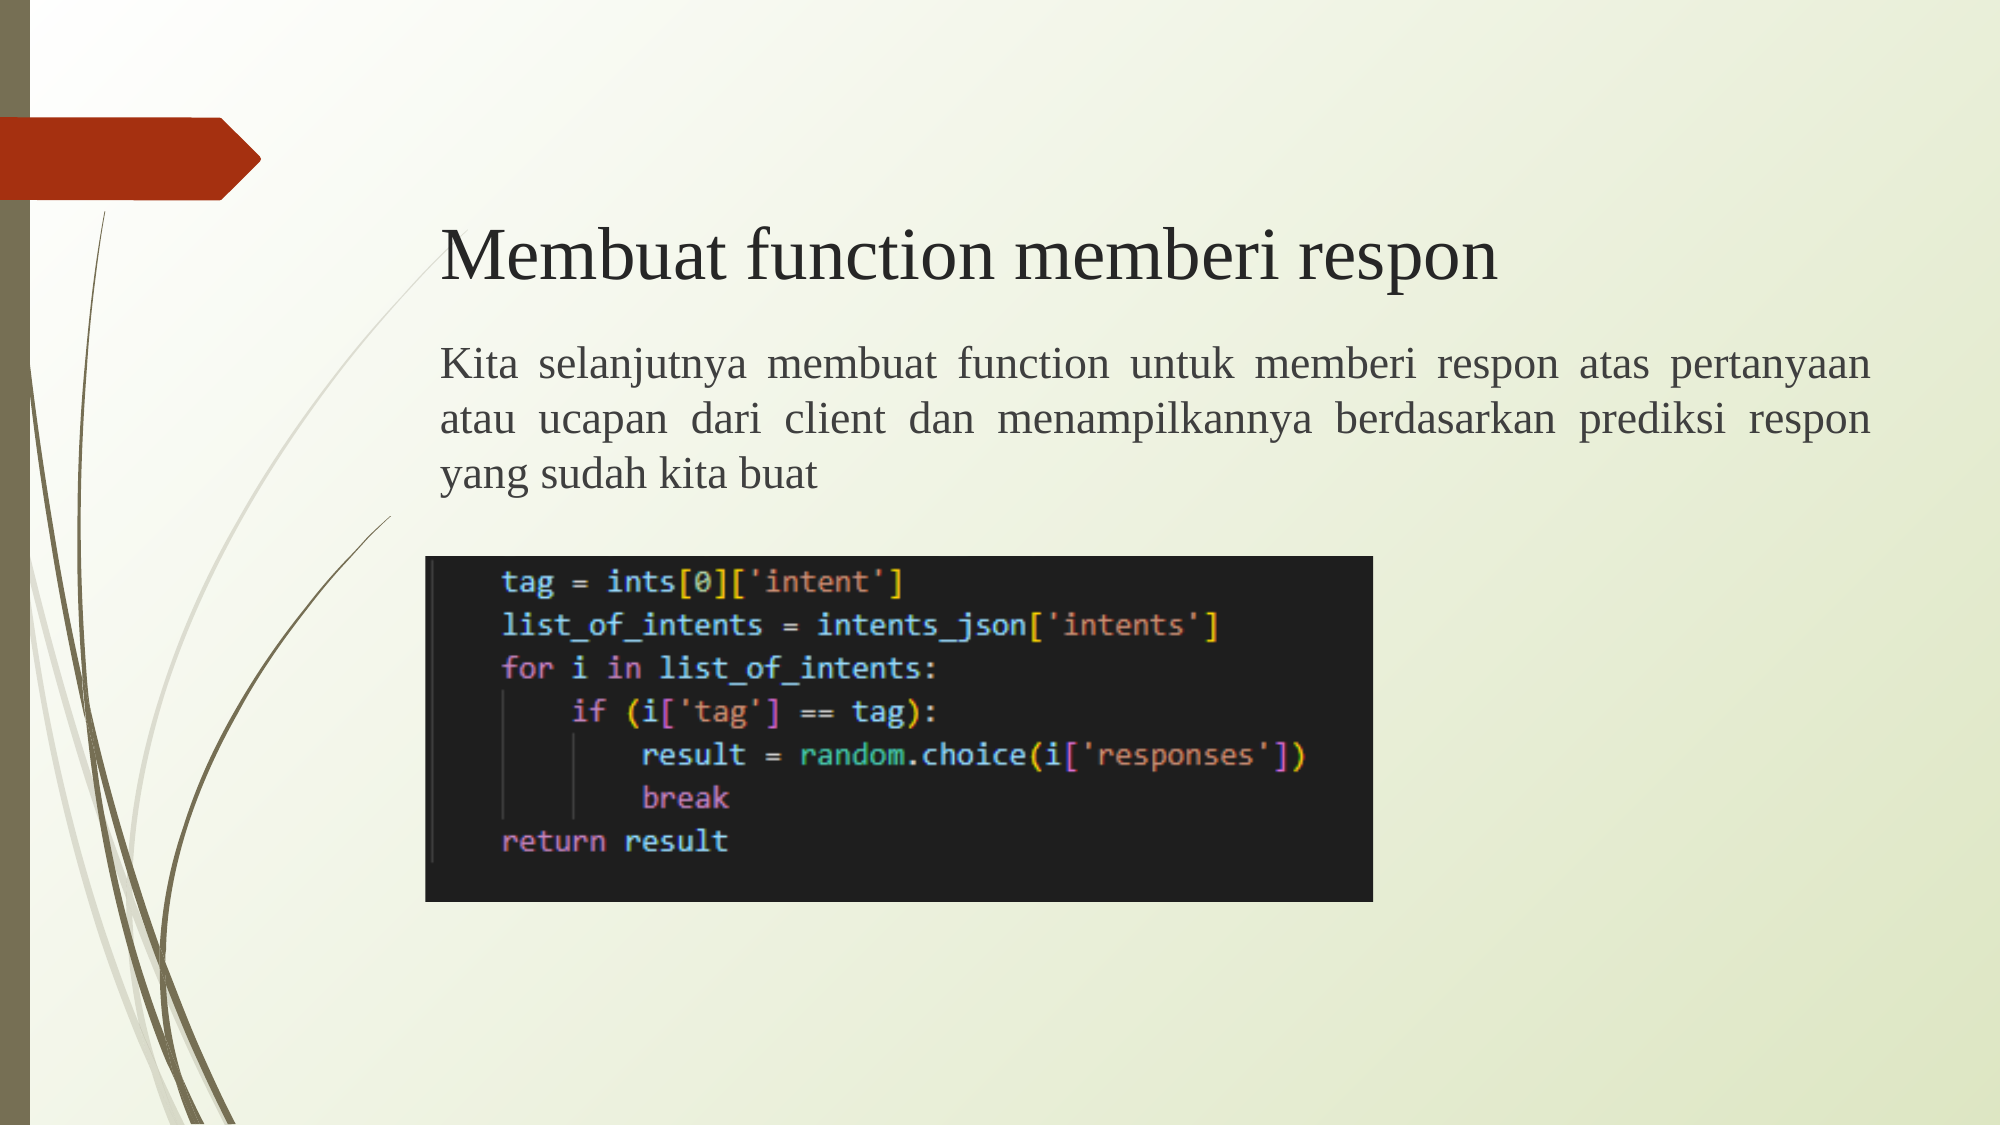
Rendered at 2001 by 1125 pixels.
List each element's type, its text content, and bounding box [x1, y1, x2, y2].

list Kita selanjutnya membuat function untuk memberi respon atas pertanyaan atau ucapan dari client dan menampilkannya berdasarkan prediksi respon yang sudah kita buat [424, 325, 1888, 970]
title Membuat function memberi respon [425, 197, 1887, 325]
picture [425, 556, 1374, 953]
